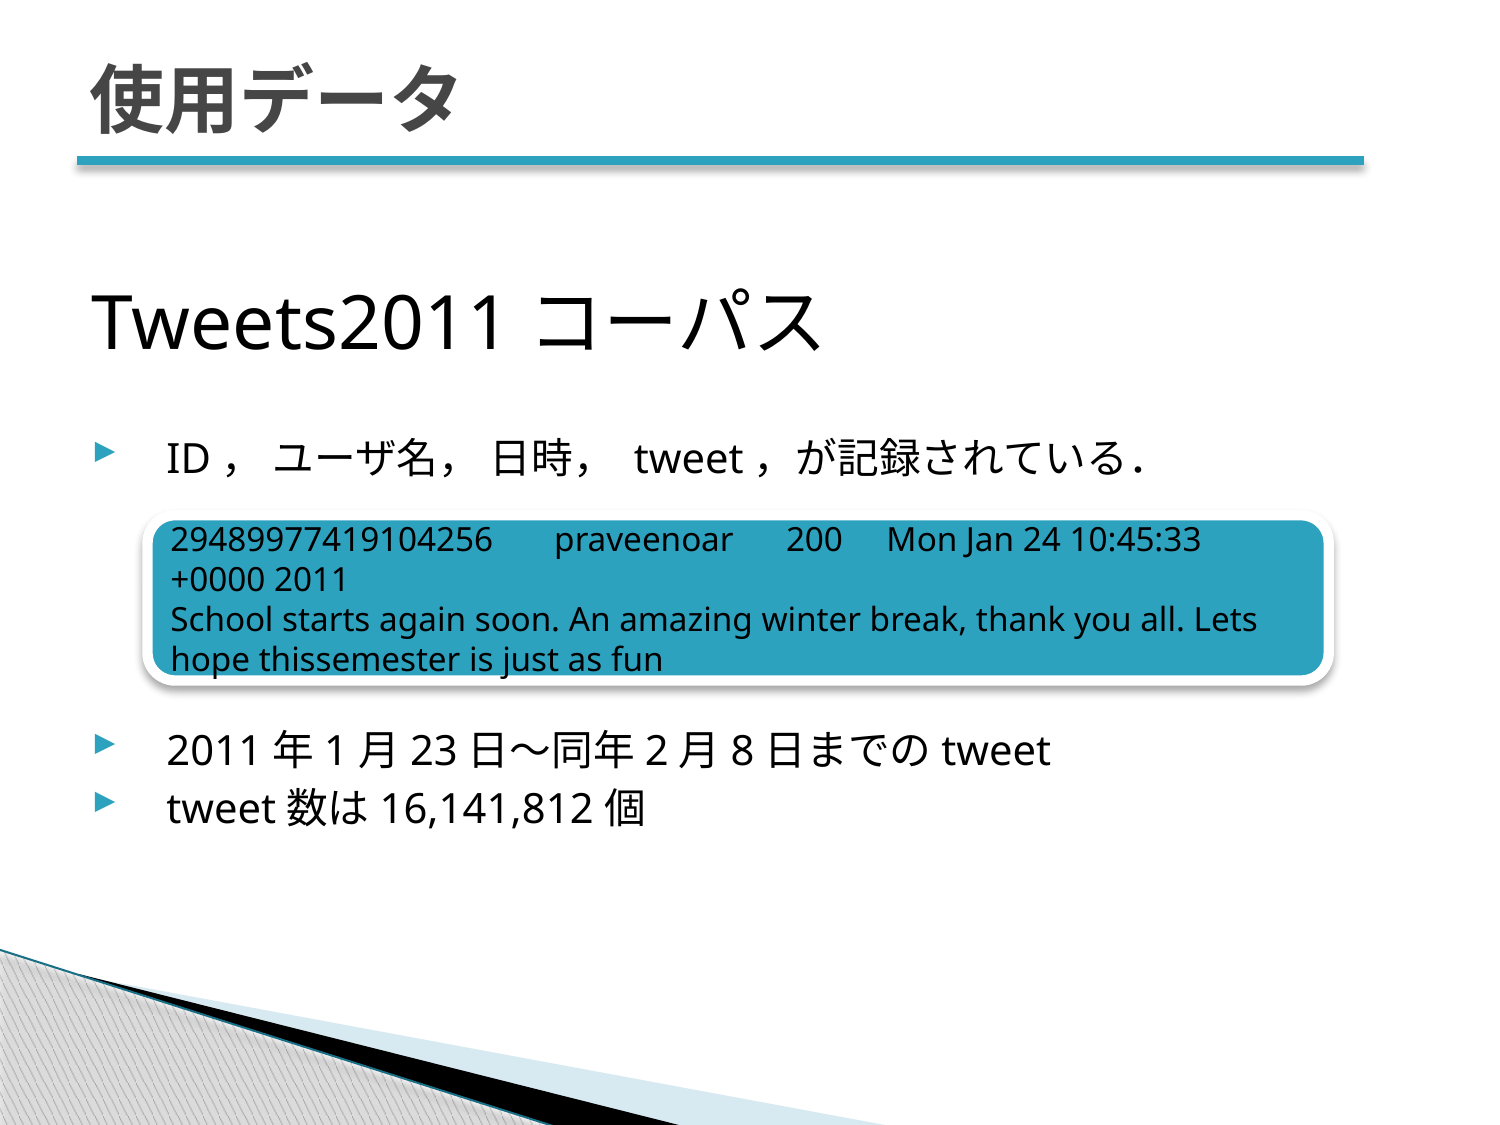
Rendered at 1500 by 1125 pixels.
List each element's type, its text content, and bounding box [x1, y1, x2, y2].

text_box 29489977419104256 praveenoar 200 Mon Jan 24 10:45:33 +0000 2011 School starts again soon. An amazing winter break, thank you all. Lets hope thissemester is just as fun [142, 509, 1334, 686]
title 使用データ [75, 45, 1300, 149]
list Tweets2011コーパス ID， ユーザ名， 日時， tweet，が記録されている． 2011年1月23日～同年2月8日までのtweet tweet数は16,141,812個 [76, 267, 1341, 953]
